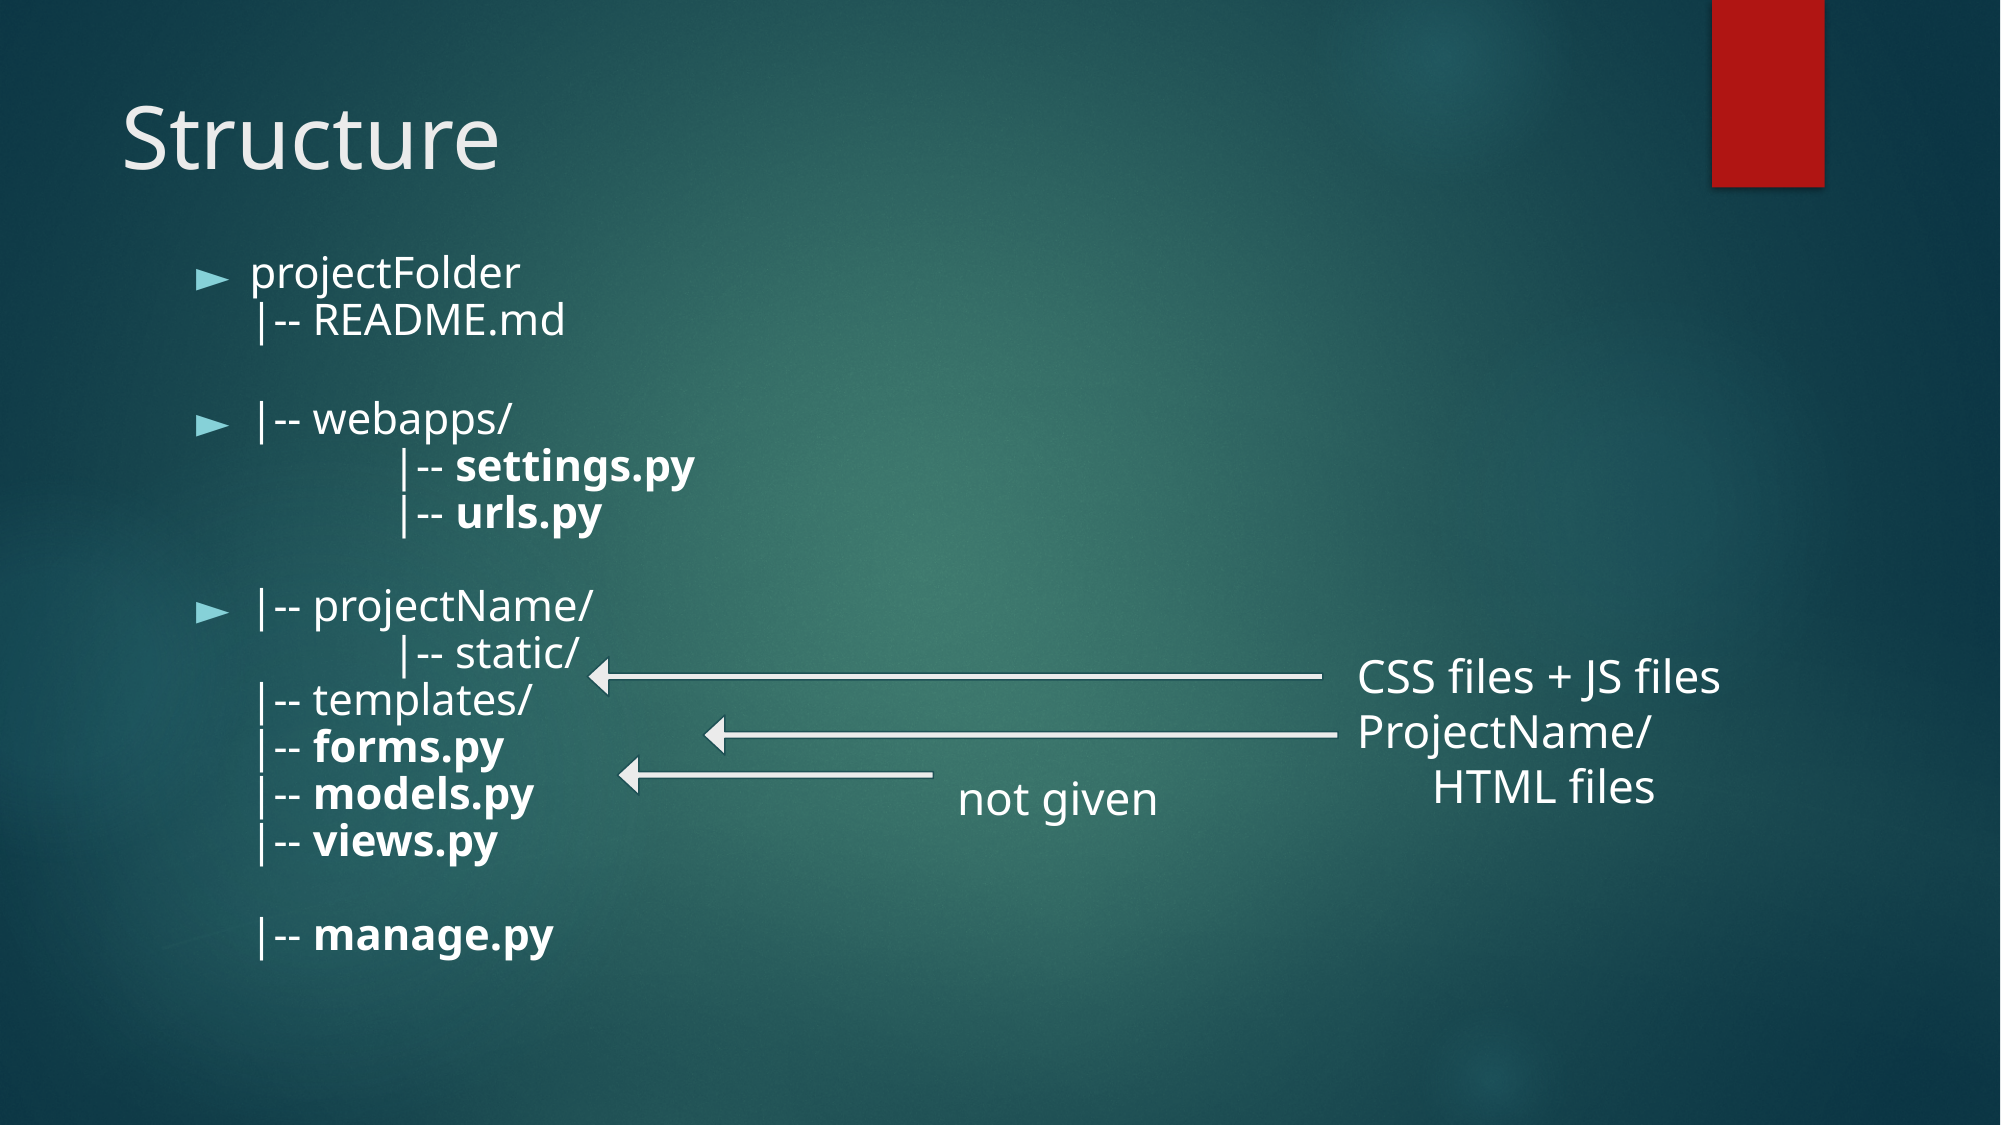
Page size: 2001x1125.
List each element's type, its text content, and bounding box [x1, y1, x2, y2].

title Structure [106, 74, 1649, 304]
text_box [617, 755, 934, 796]
text_box CSS files + JS files ProjectName/ HTML files [1266, 632, 1768, 791]
text_box not given [942, 755, 1259, 836]
text_box [587, 656, 1266, 697]
text_box [703, 714, 1266, 756]
picture [0, 0, 2001, 1125]
list projectFolder |-- README.md |-- webapps/ |-- settings.py |-- urls.py |-- projectName/ |-- static/ |-- templates/ |-- forms.py |-- models.py |-- views.py |-- manage.py [181, 243, 1834, 1014]
